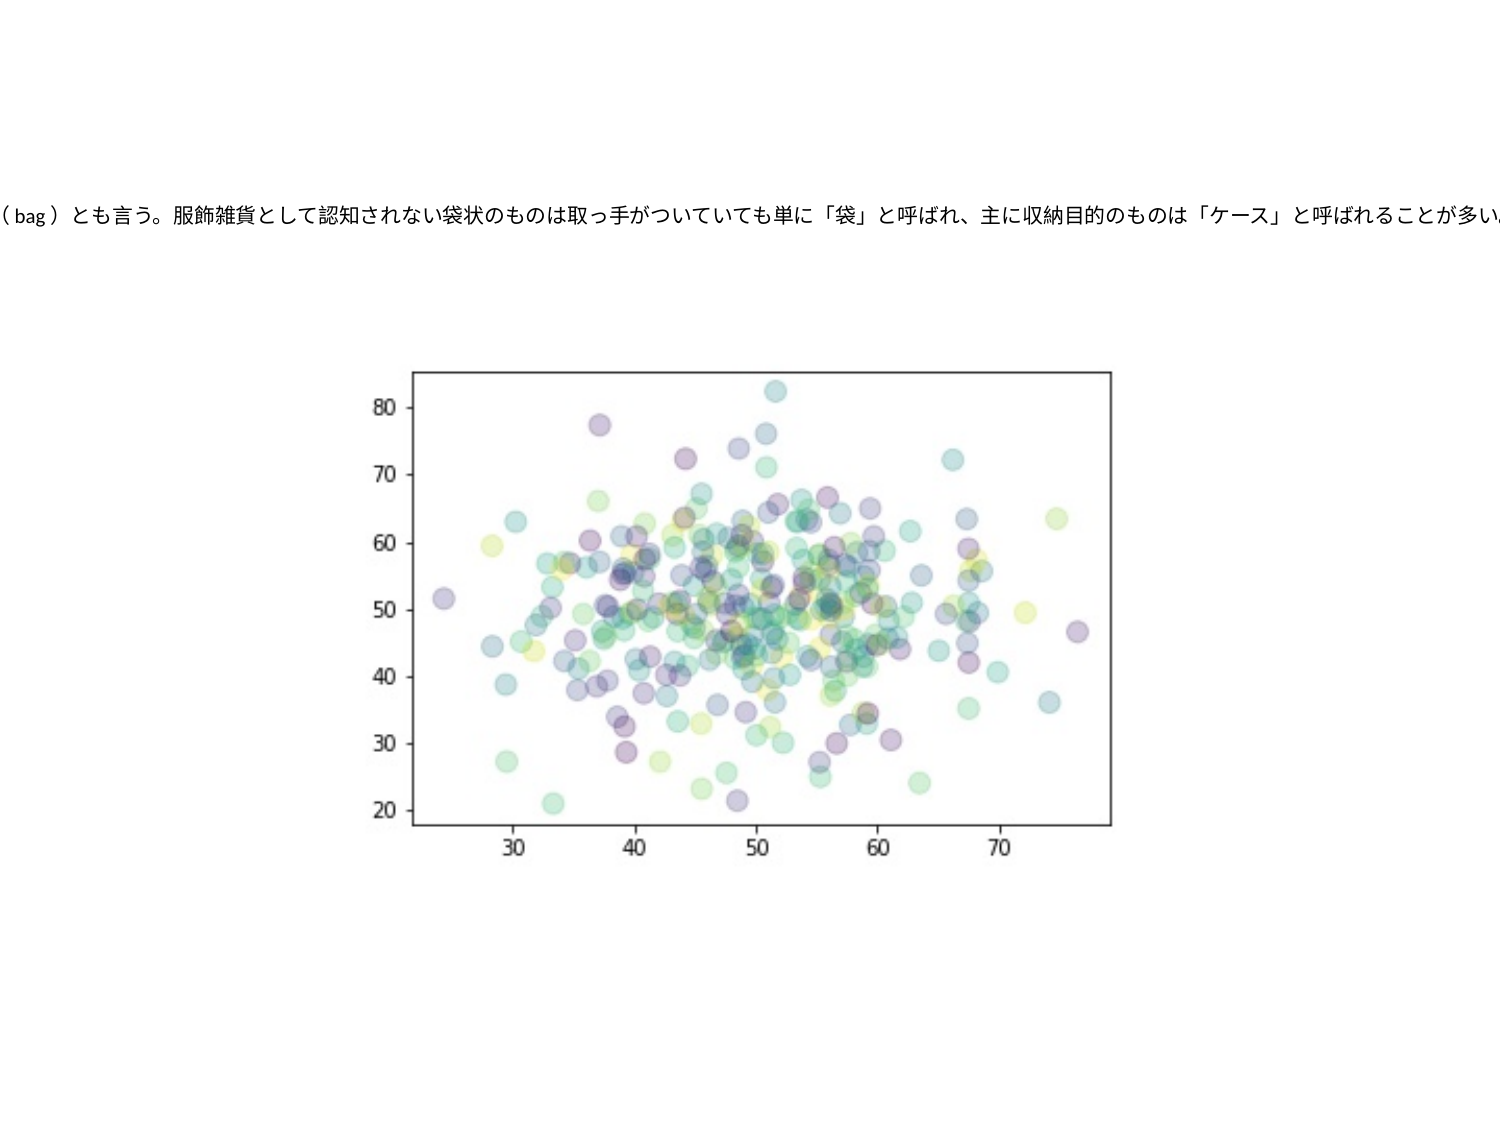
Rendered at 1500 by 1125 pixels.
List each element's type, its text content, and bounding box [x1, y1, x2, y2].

picture [299, 299, 1201, 901]
text_box 鞄（かばん）は、荷物の運搬を目的とした取っ手がついた主として革や布でできた袋状の服飾雑貨のこと。バッグ（bag）とも言う。服飾雑貨として認知されない袋状のものは取っ手がついていても単に「袋」と呼ばれ、主に収納目的のものは「ケース」と呼ばれることが多い。 [0, 149, 1500, 235]
